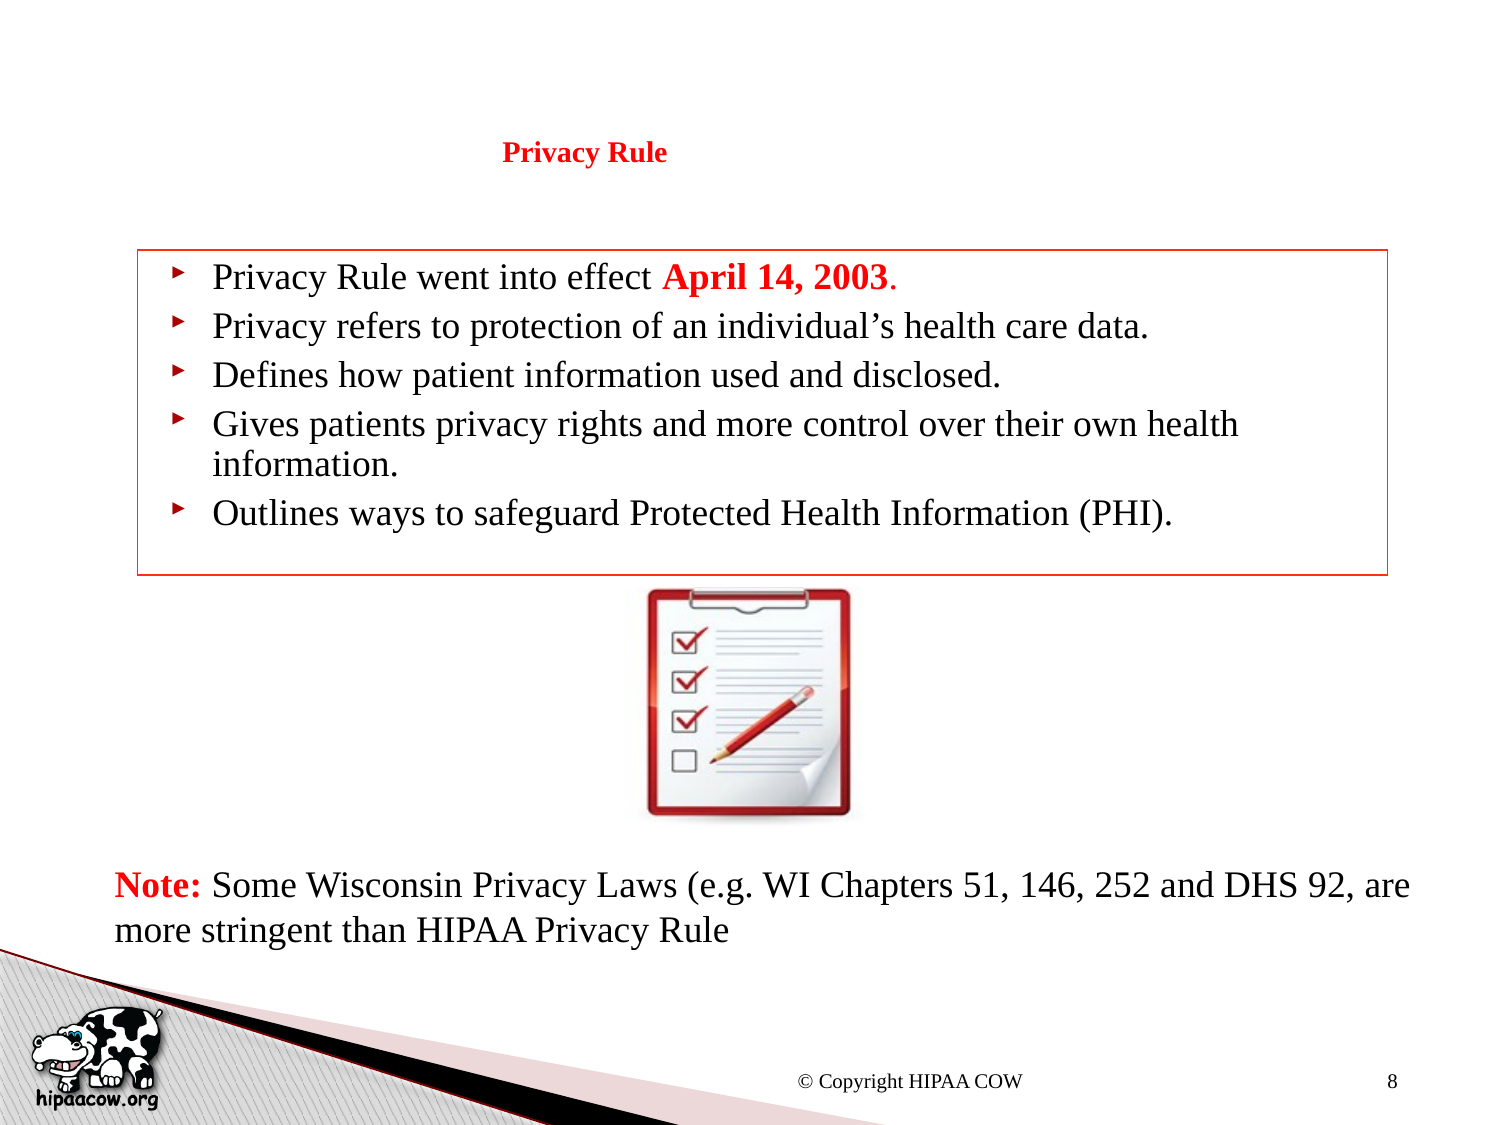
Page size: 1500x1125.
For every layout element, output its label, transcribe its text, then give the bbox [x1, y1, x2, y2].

text_box Note: Some Wisconsin Privacy Laws (e.g. WI Chapters 51, 146, 252 and DHS 92, are more stringent than HIPAA Privacy Rule [99, 852, 1438, 958]
list Privacy Rule went into effect April 14, 2003. Privacy refers to protection of an individual’s health care data. Defines how patient information used and disclosed. Gives patients privacy rights and more control over their own health information. Outlines ways to safeguard Protected Health Information (PHI). [137, 249, 1388, 576]
footer © Copyright HIPAA COW [562, 1025, 1038, 1100]
title Privacy Rule [487, 87, 1050, 213]
picture [24, 999, 175, 1111]
slide_number 8 [1100, 1025, 1413, 1100]
picture [624, 587, 877, 827]
